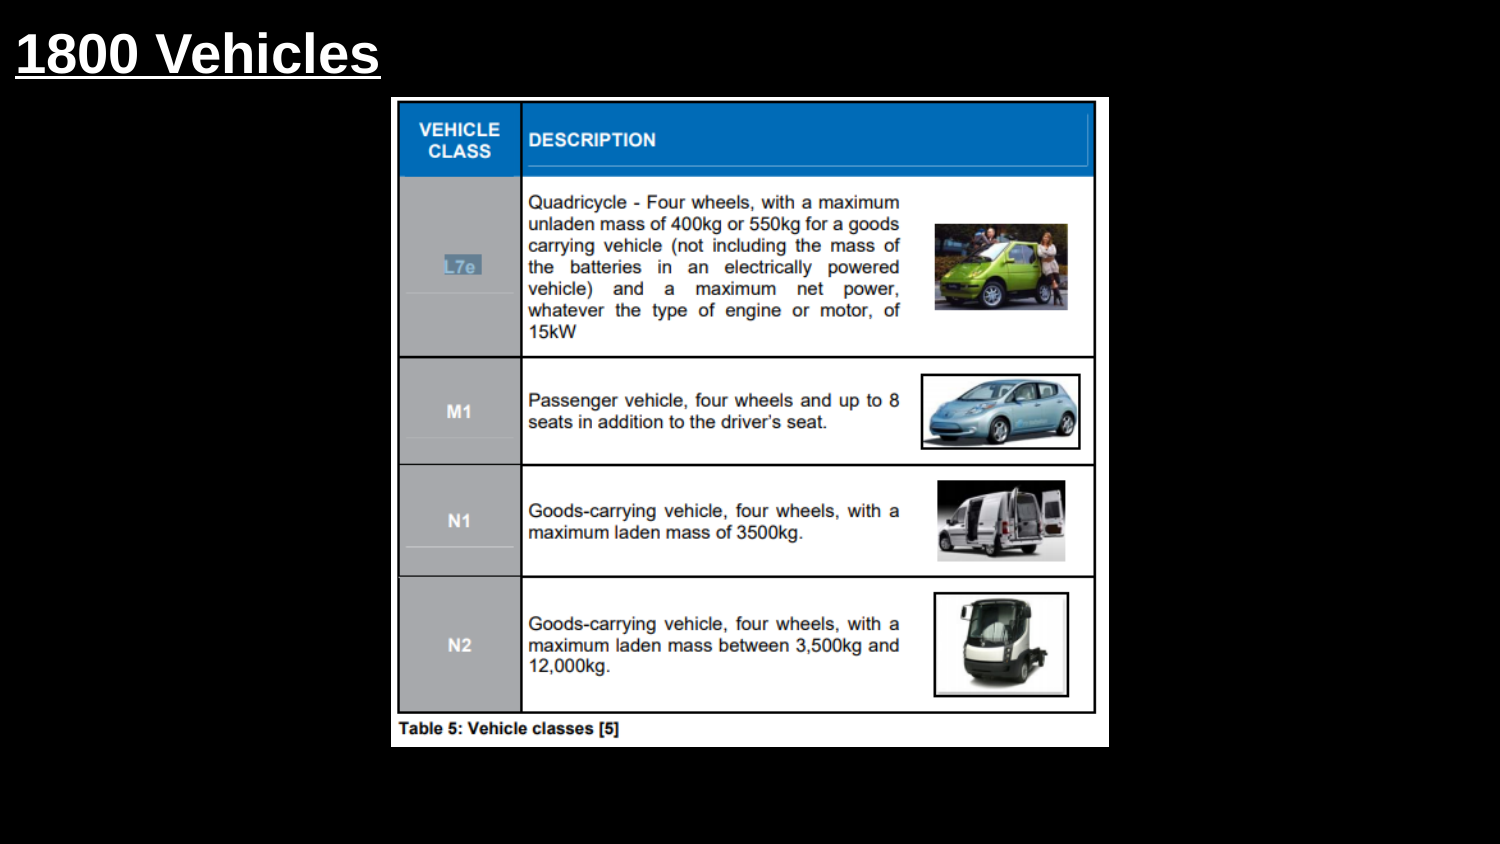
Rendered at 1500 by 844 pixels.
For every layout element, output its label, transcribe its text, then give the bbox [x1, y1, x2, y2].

picture [391, 97, 1109, 747]
title 1800 Vehicles [0, 0, 1060, 113]
